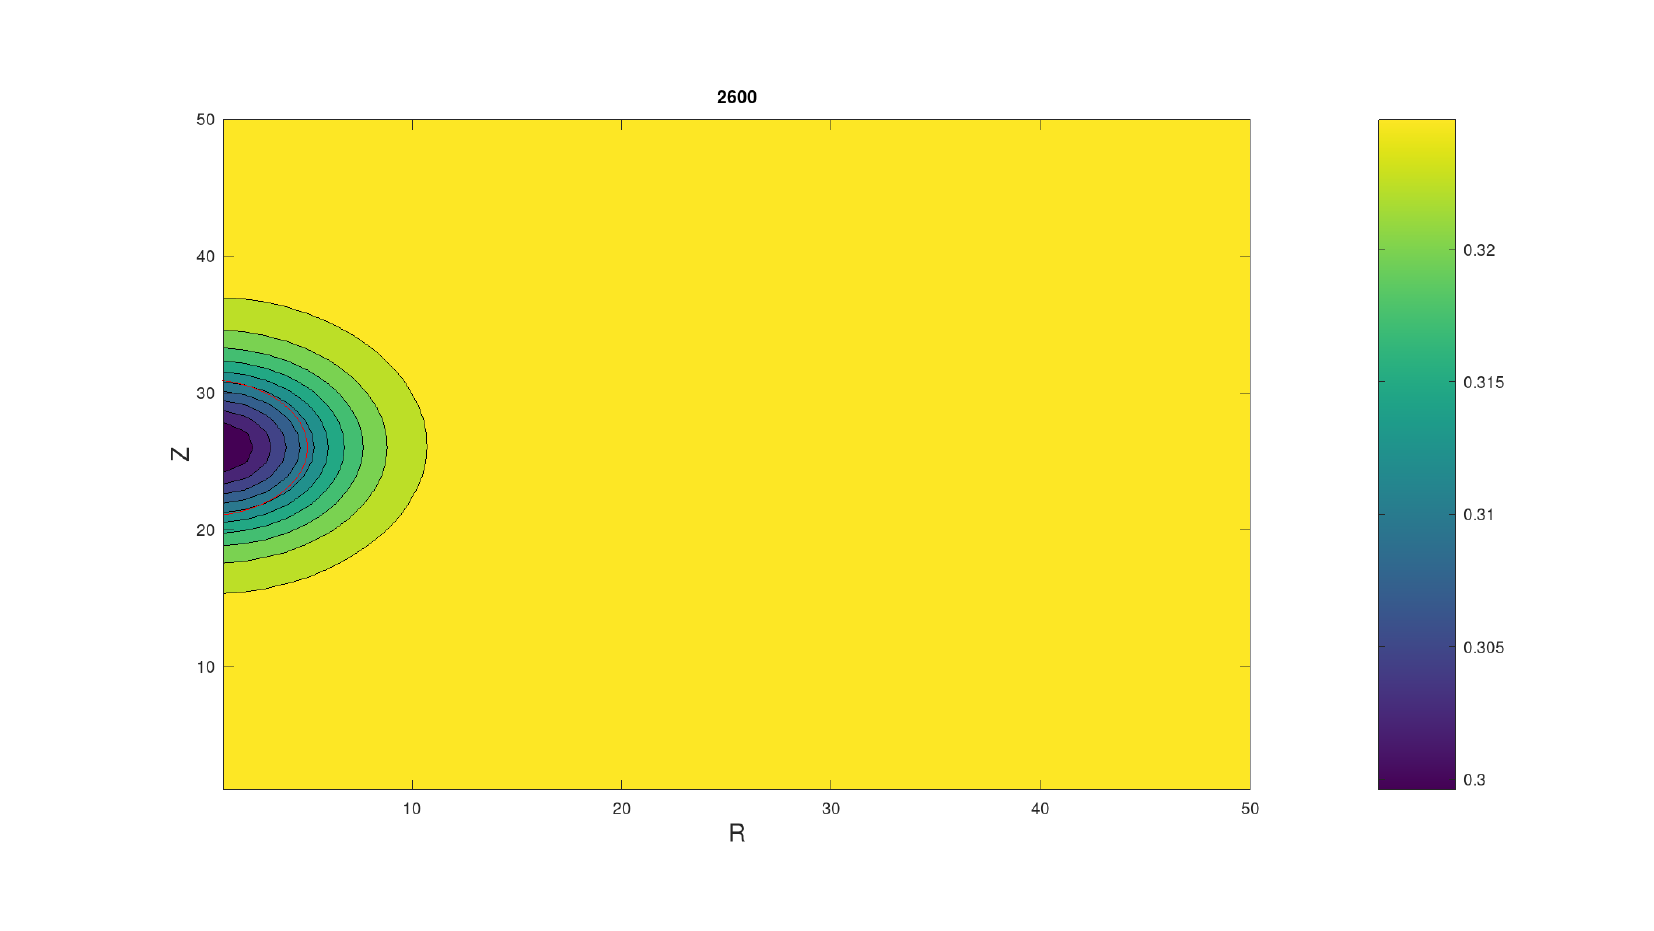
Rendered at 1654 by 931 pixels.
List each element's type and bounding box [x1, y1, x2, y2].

picture [8, 57, 1654, 880]
